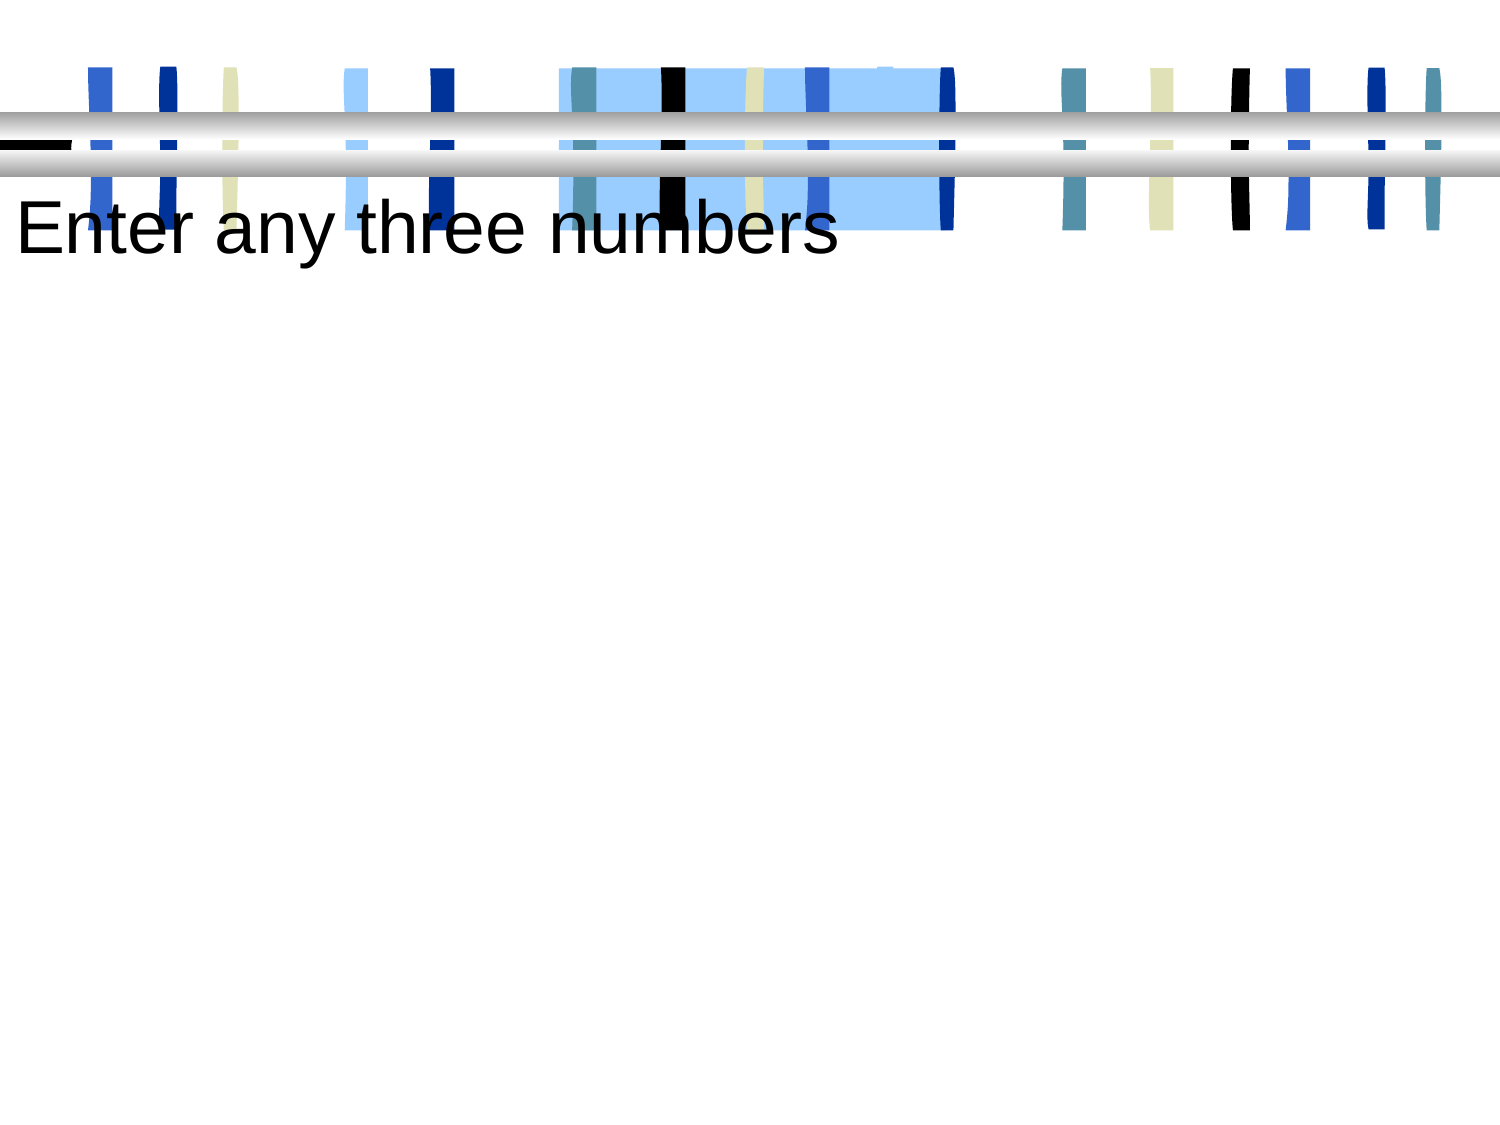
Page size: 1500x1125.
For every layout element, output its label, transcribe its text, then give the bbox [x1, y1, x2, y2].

list Enter any three numbers [0, 170, 1438, 1088]
